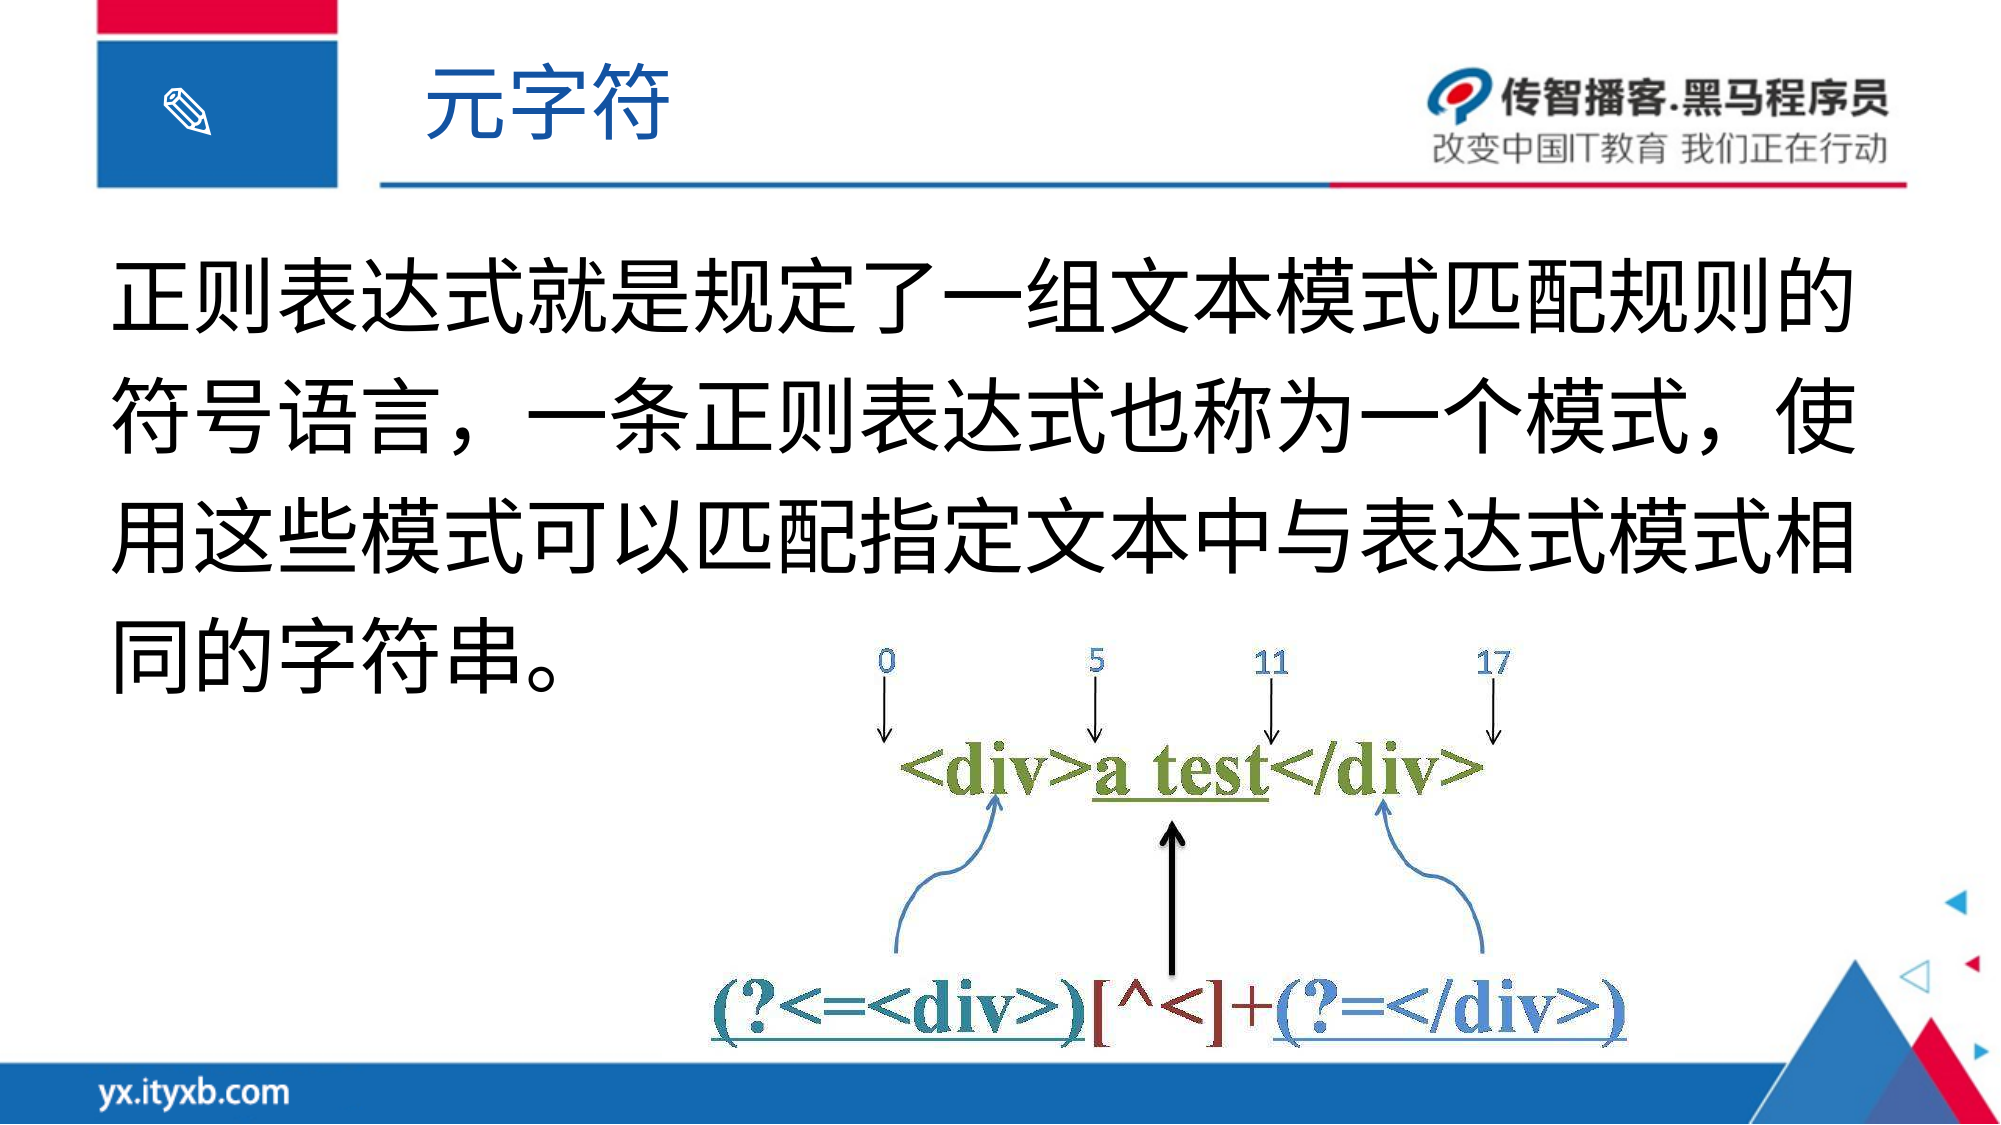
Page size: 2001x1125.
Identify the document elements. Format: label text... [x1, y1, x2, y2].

picture [0, 0, 2000, 1124]
text_box 正则表达式就是规定了一组文本模式匹配规则的符号语言，一条正则表达式也称为一个模式，使用这些模式可以匹配指定文本中与表达式模式相同的字符串。 [94, 216, 1938, 712]
text_box 元字符 [409, 43, 1292, 158]
